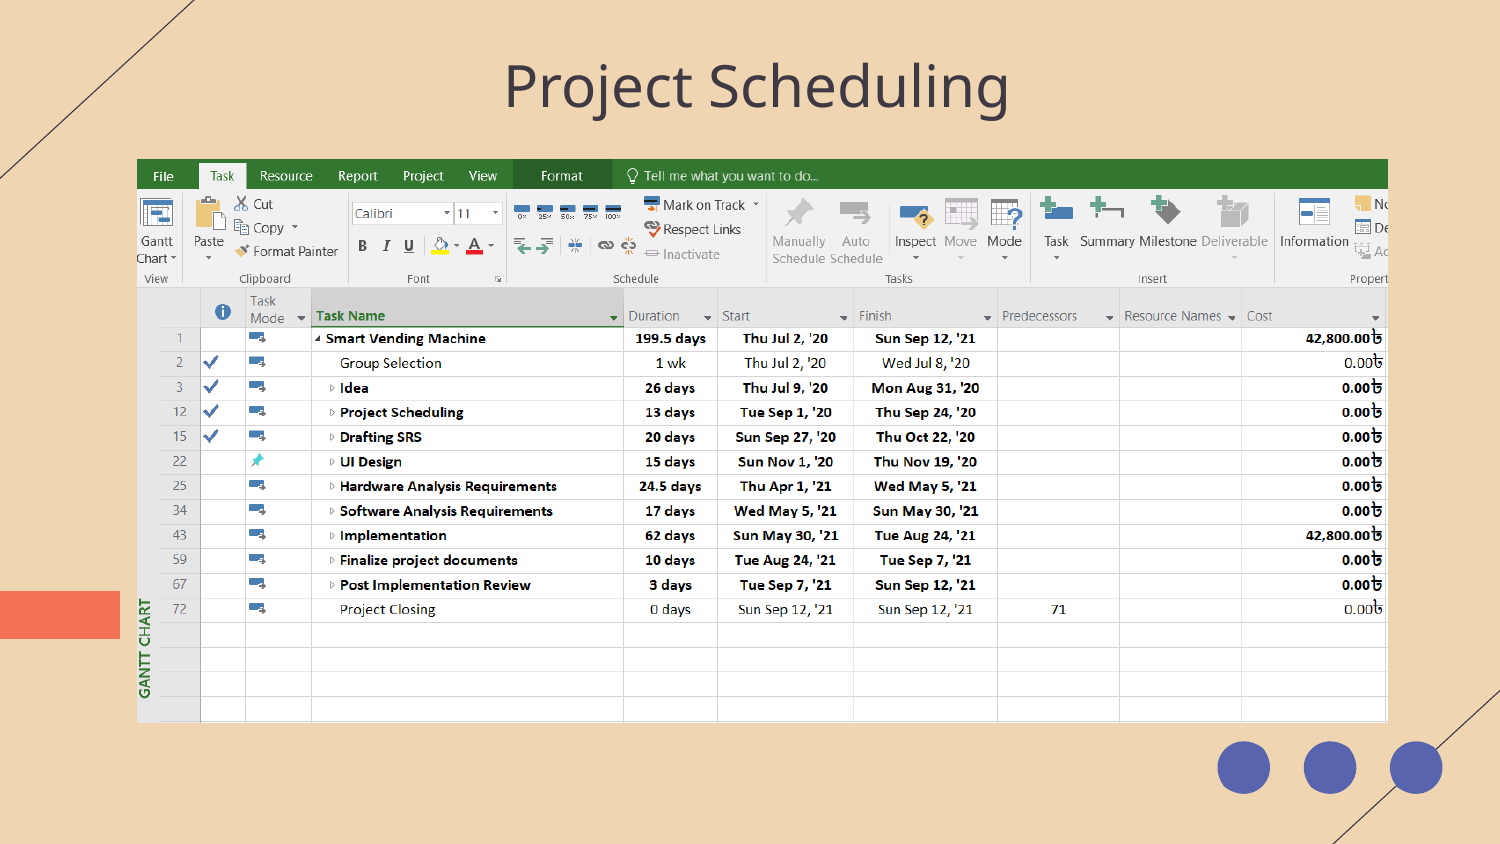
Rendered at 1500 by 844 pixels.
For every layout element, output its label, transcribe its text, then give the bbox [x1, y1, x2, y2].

title Project Scheduling [125, 34, 1389, 129]
picture [137, 159, 1388, 724]
